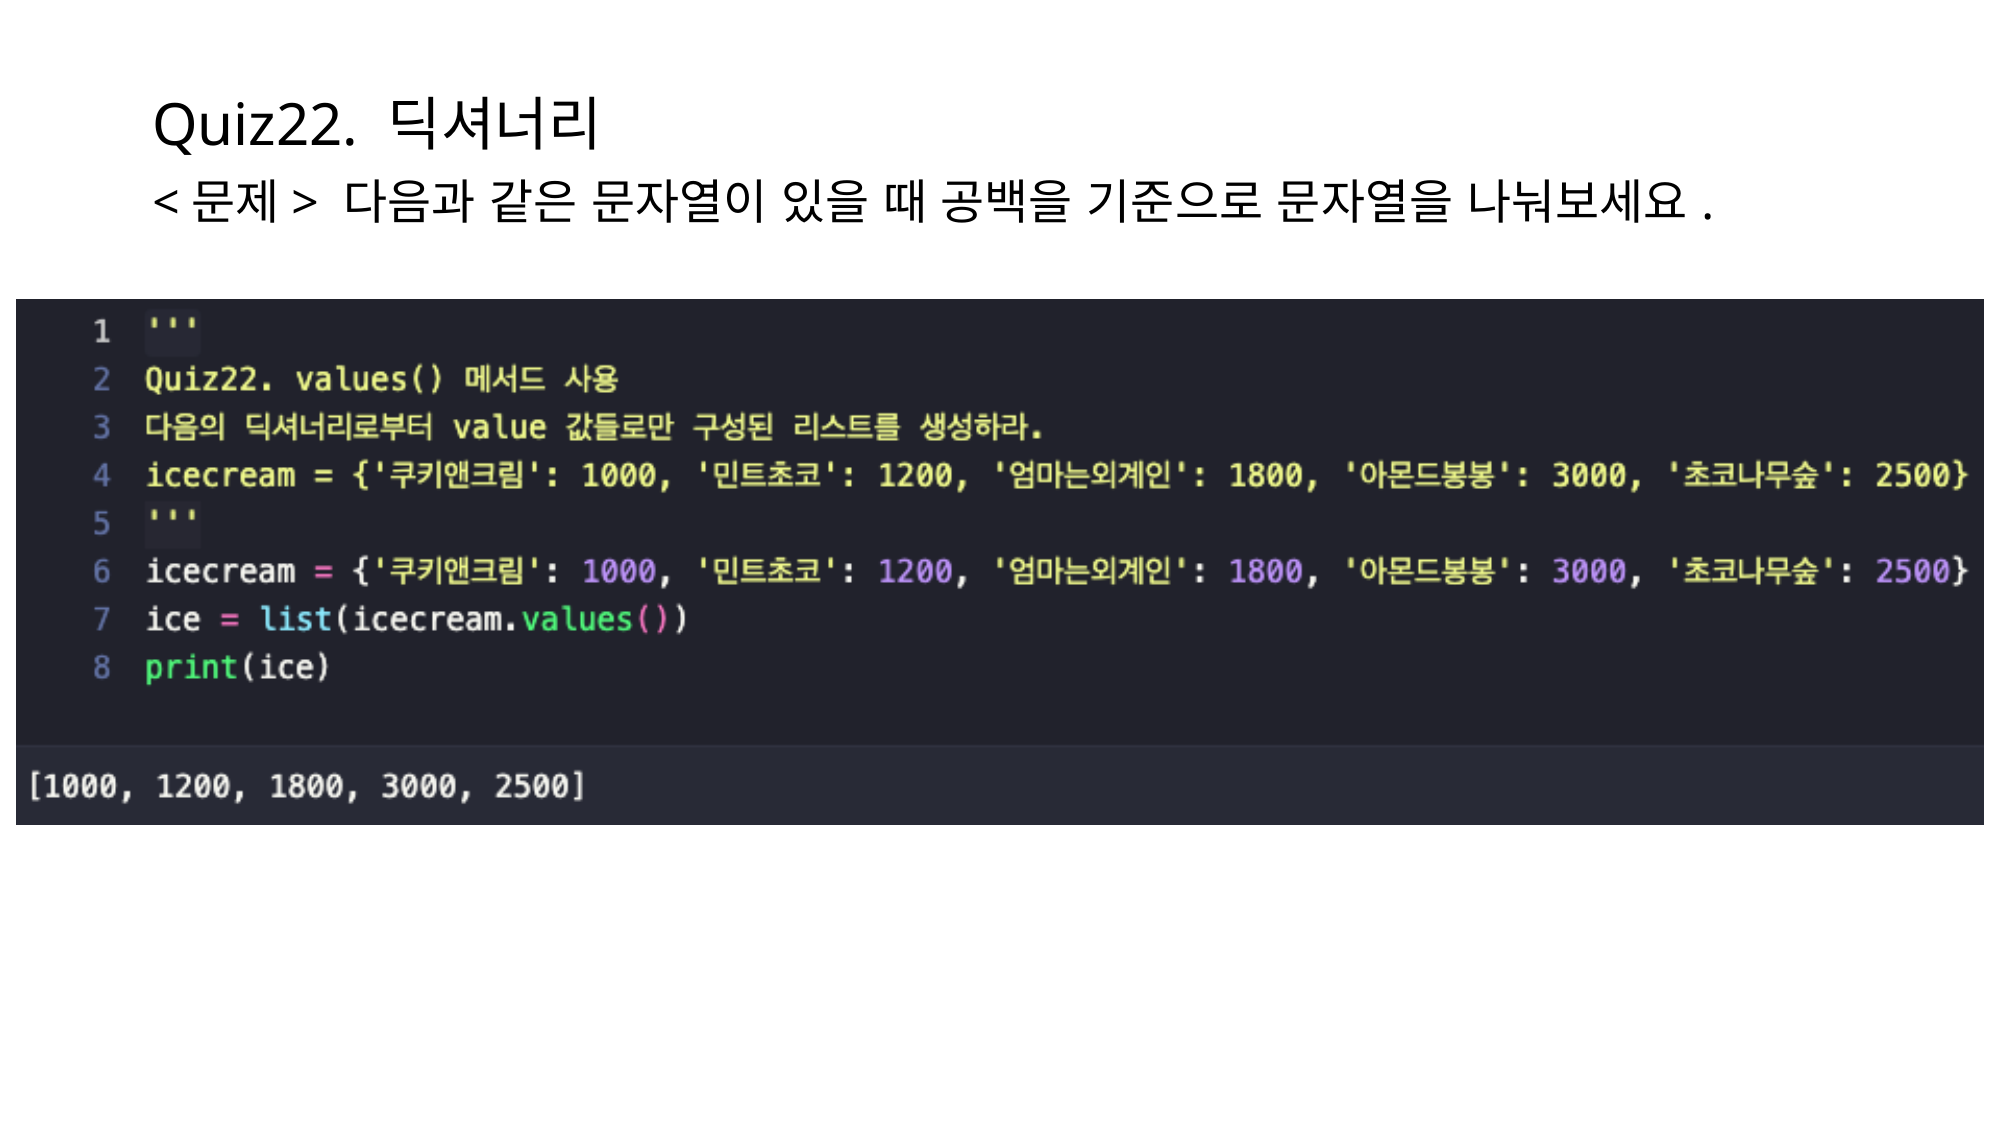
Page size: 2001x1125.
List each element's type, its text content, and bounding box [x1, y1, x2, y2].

picture [16, 299, 1984, 825]
list Quiz22. 딕셔너리 <문제> 다음과 같은 문자열이 있을 때 공백을 기준으로 문자열을 나눠보세요. <출력> [137, 87, 1863, 299]
